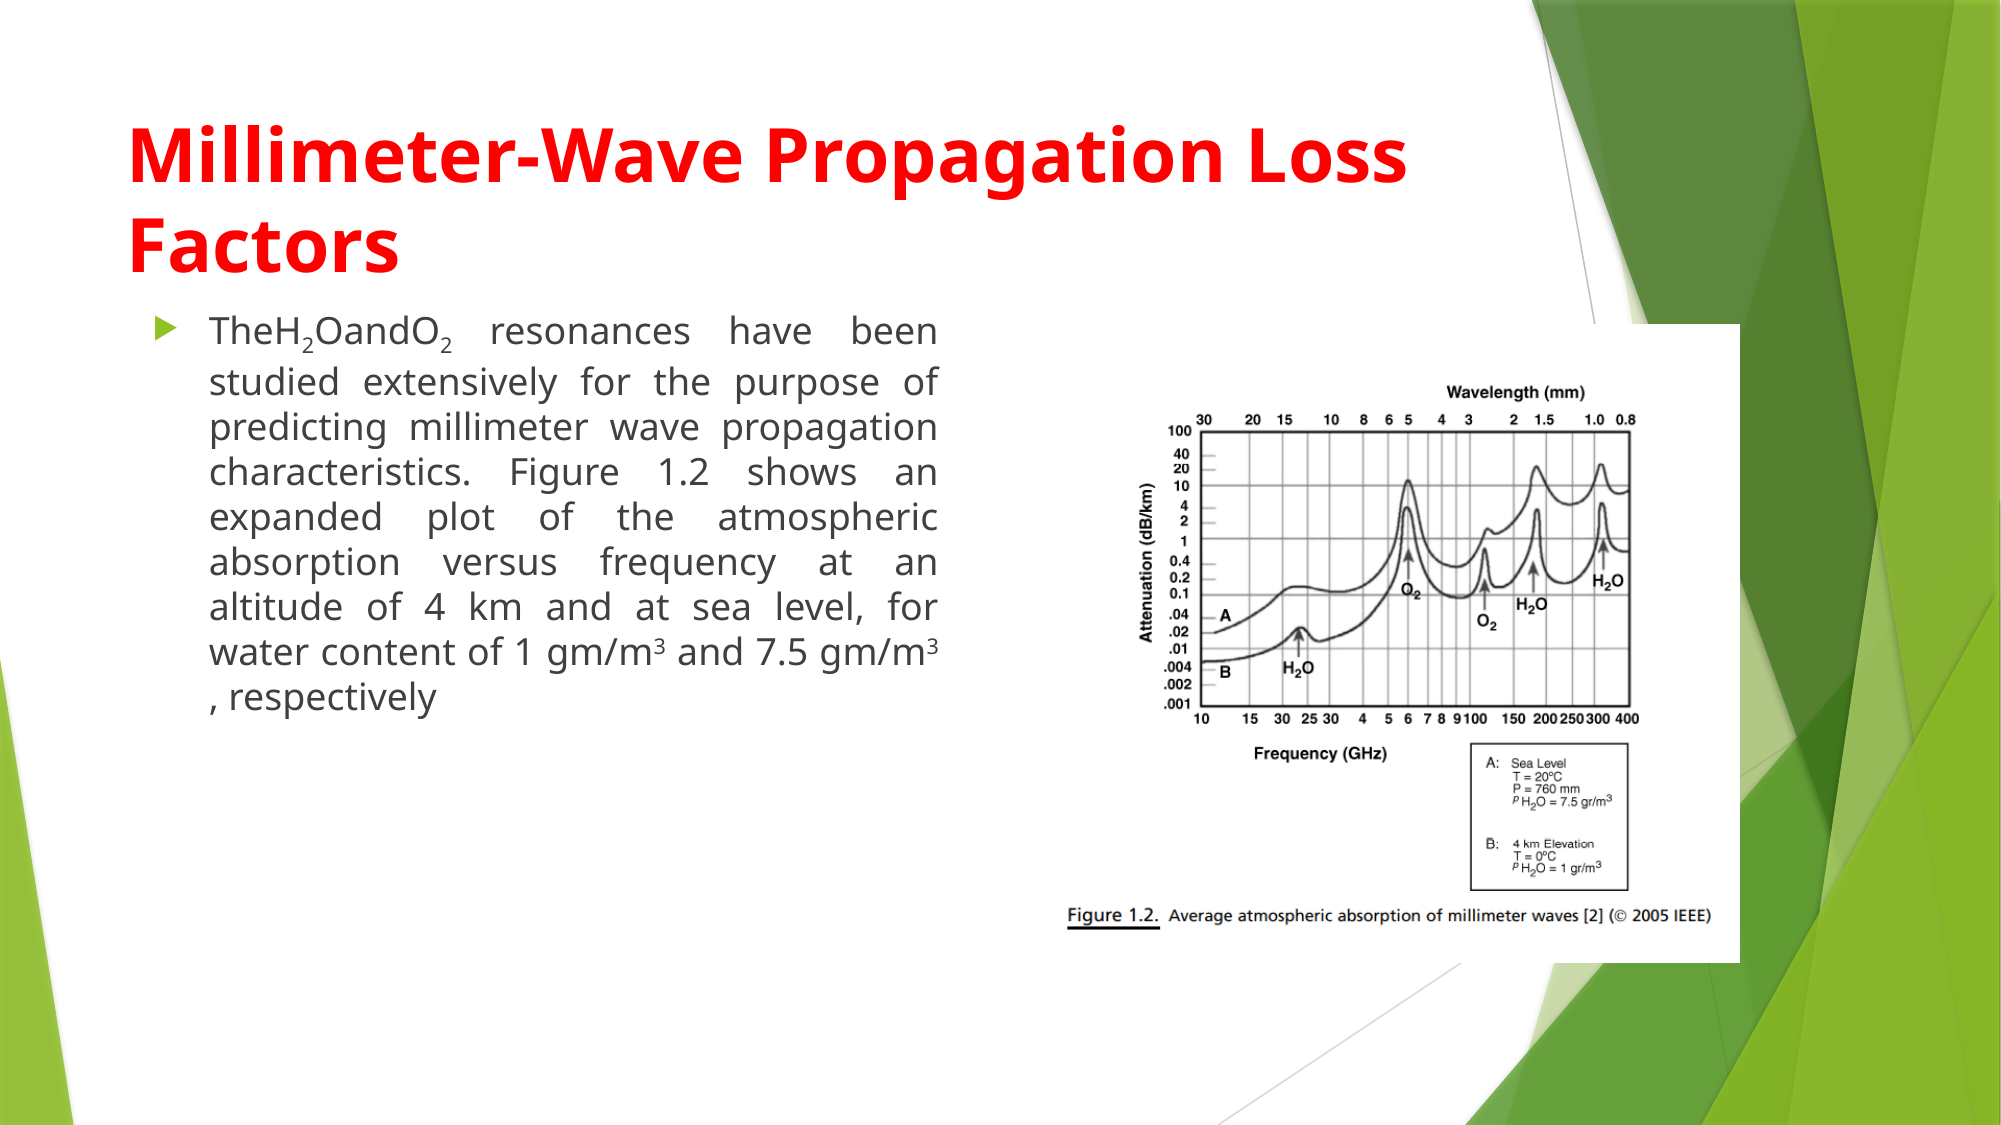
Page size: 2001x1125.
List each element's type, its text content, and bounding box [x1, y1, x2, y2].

title Millimeter-Wave Propagation Loss Factors [111, 99, 1522, 317]
list TheH2OandO2 resonances have been studied extensively for the purpose of predicting millimeter wave propagation characteristics. Figure 1.2 shows an expanded plot of the atmospheric absorption versus frequency at an altitude of 4 km and at sea level, for water content of 1 gm/m3 and 7.5 gm/m3 , respectively [137, 299, 955, 1014]
picture [1009, 323, 1741, 963]
